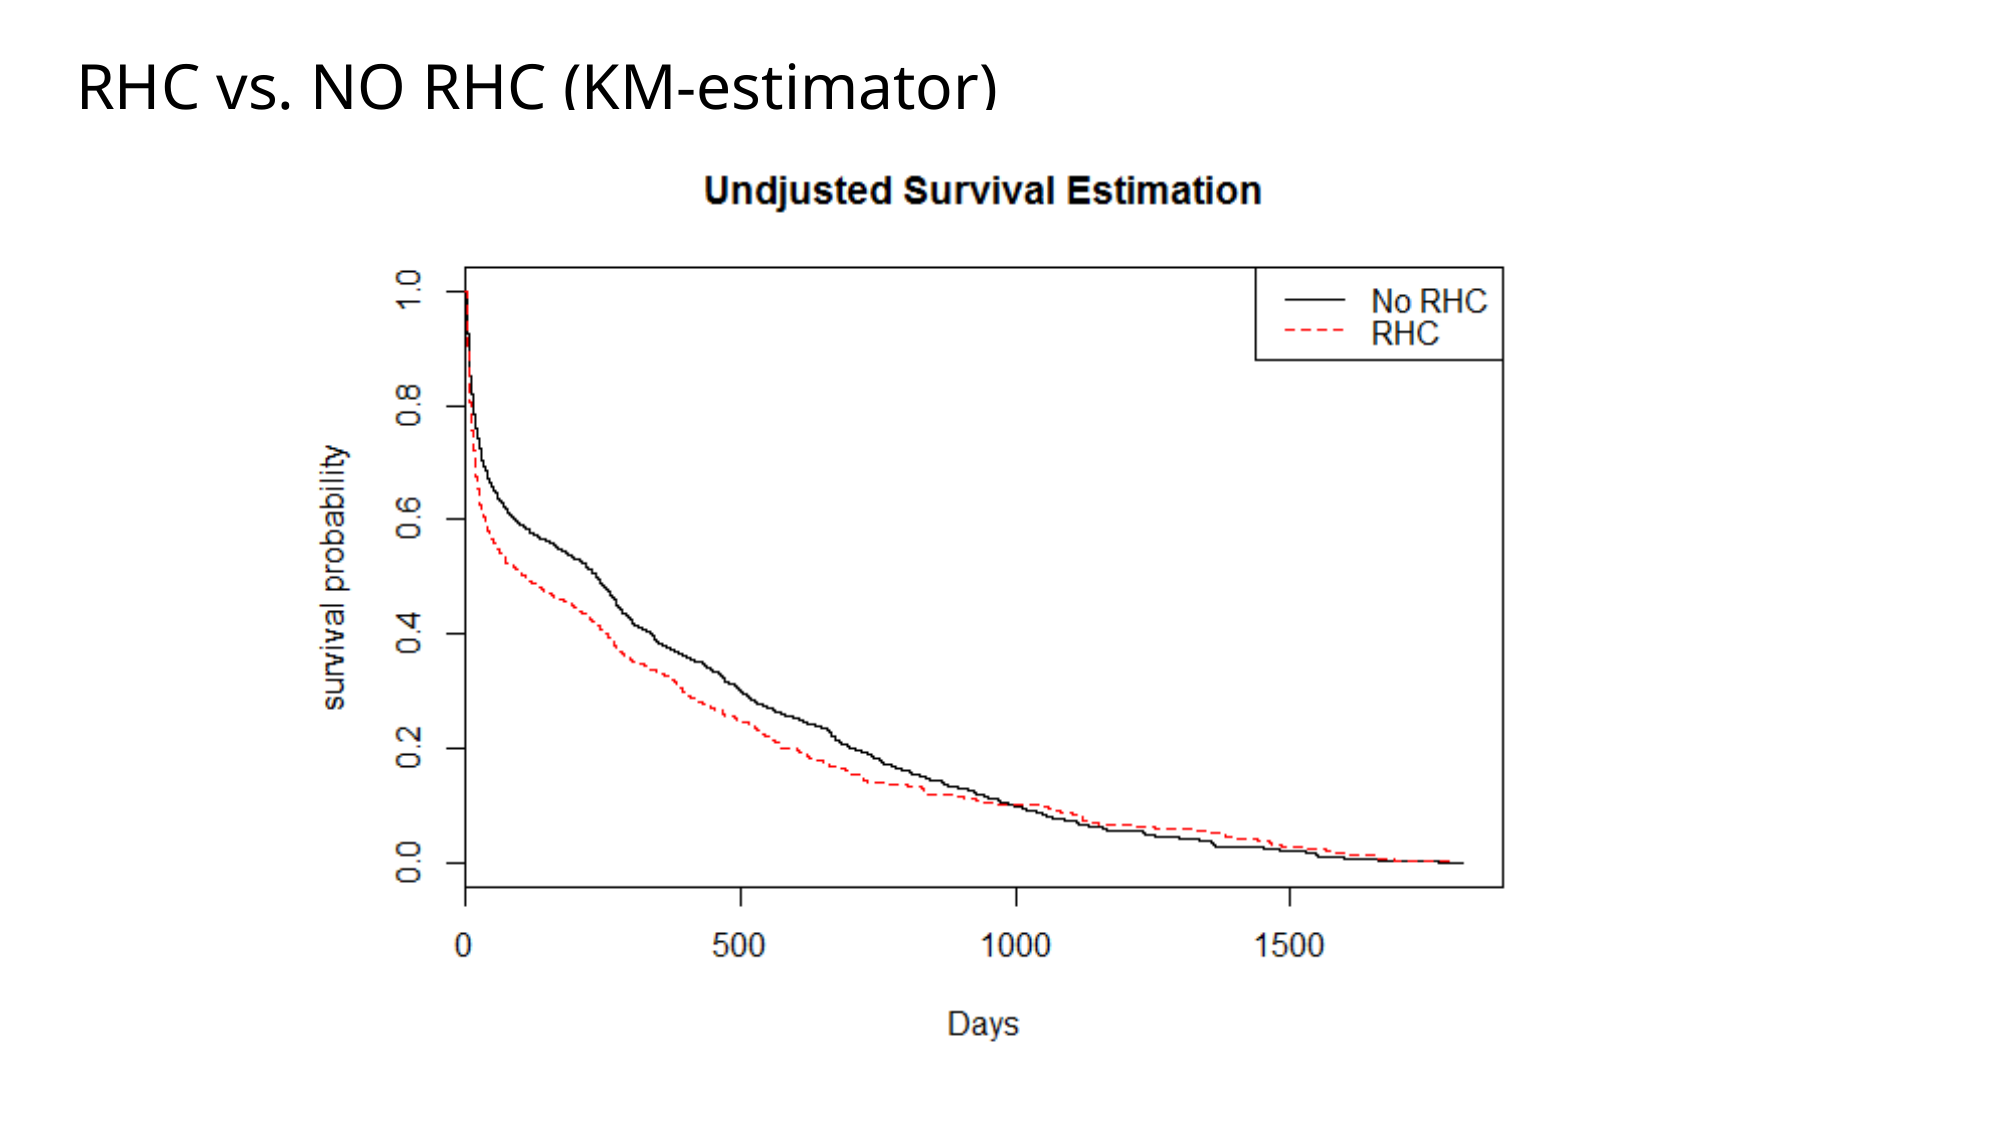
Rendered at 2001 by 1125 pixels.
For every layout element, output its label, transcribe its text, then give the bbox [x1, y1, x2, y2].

picture [308, 110, 1585, 1084]
title RHC vs. NO RHC (KM-estimator) [61, 47, 1787, 131]
